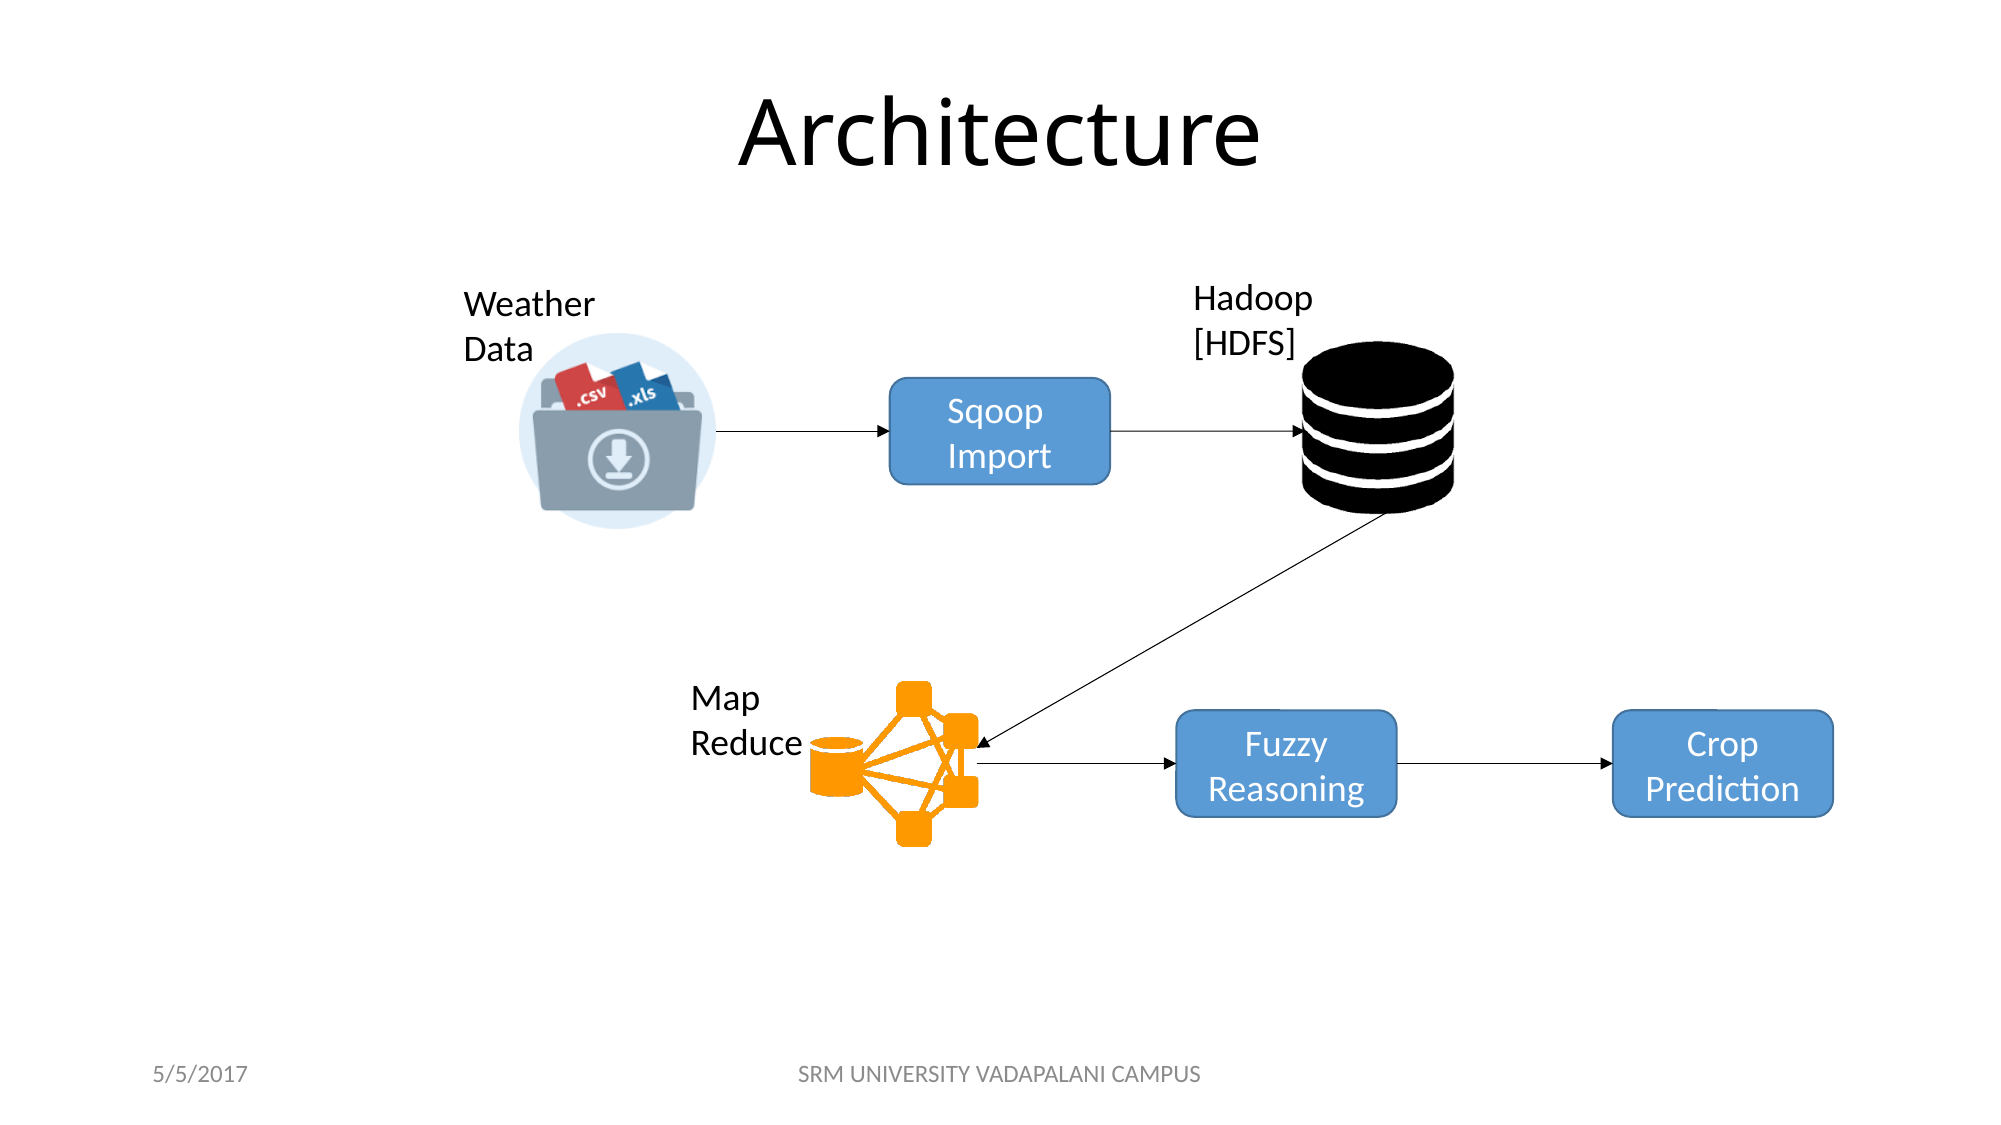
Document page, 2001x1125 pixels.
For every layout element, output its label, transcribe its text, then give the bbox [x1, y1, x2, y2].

text_box Fuzzy Reasoning [1175, 723, 1398, 818]
title Architecture [139, 27, 1865, 245]
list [1286, 340, 1469, 522]
text_box Weather Data [448, 271, 618, 422]
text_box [976, 506, 1397, 748]
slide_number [137, 1042, 588, 1103]
text_box Map Reduce [675, 665, 787, 815]
footer SRM UNIVERSITY VADAPALANI CAMPUS [662, 1042, 1338, 1103]
text_box Hadoop [HDFS] [1178, 265, 1348, 371]
text_box Sqoop Import [888, 376, 1112, 486]
picture [519, 333, 716, 529]
picture [787, 660, 993, 867]
text_box Crop Prediction [1611, 709, 1835, 818]
